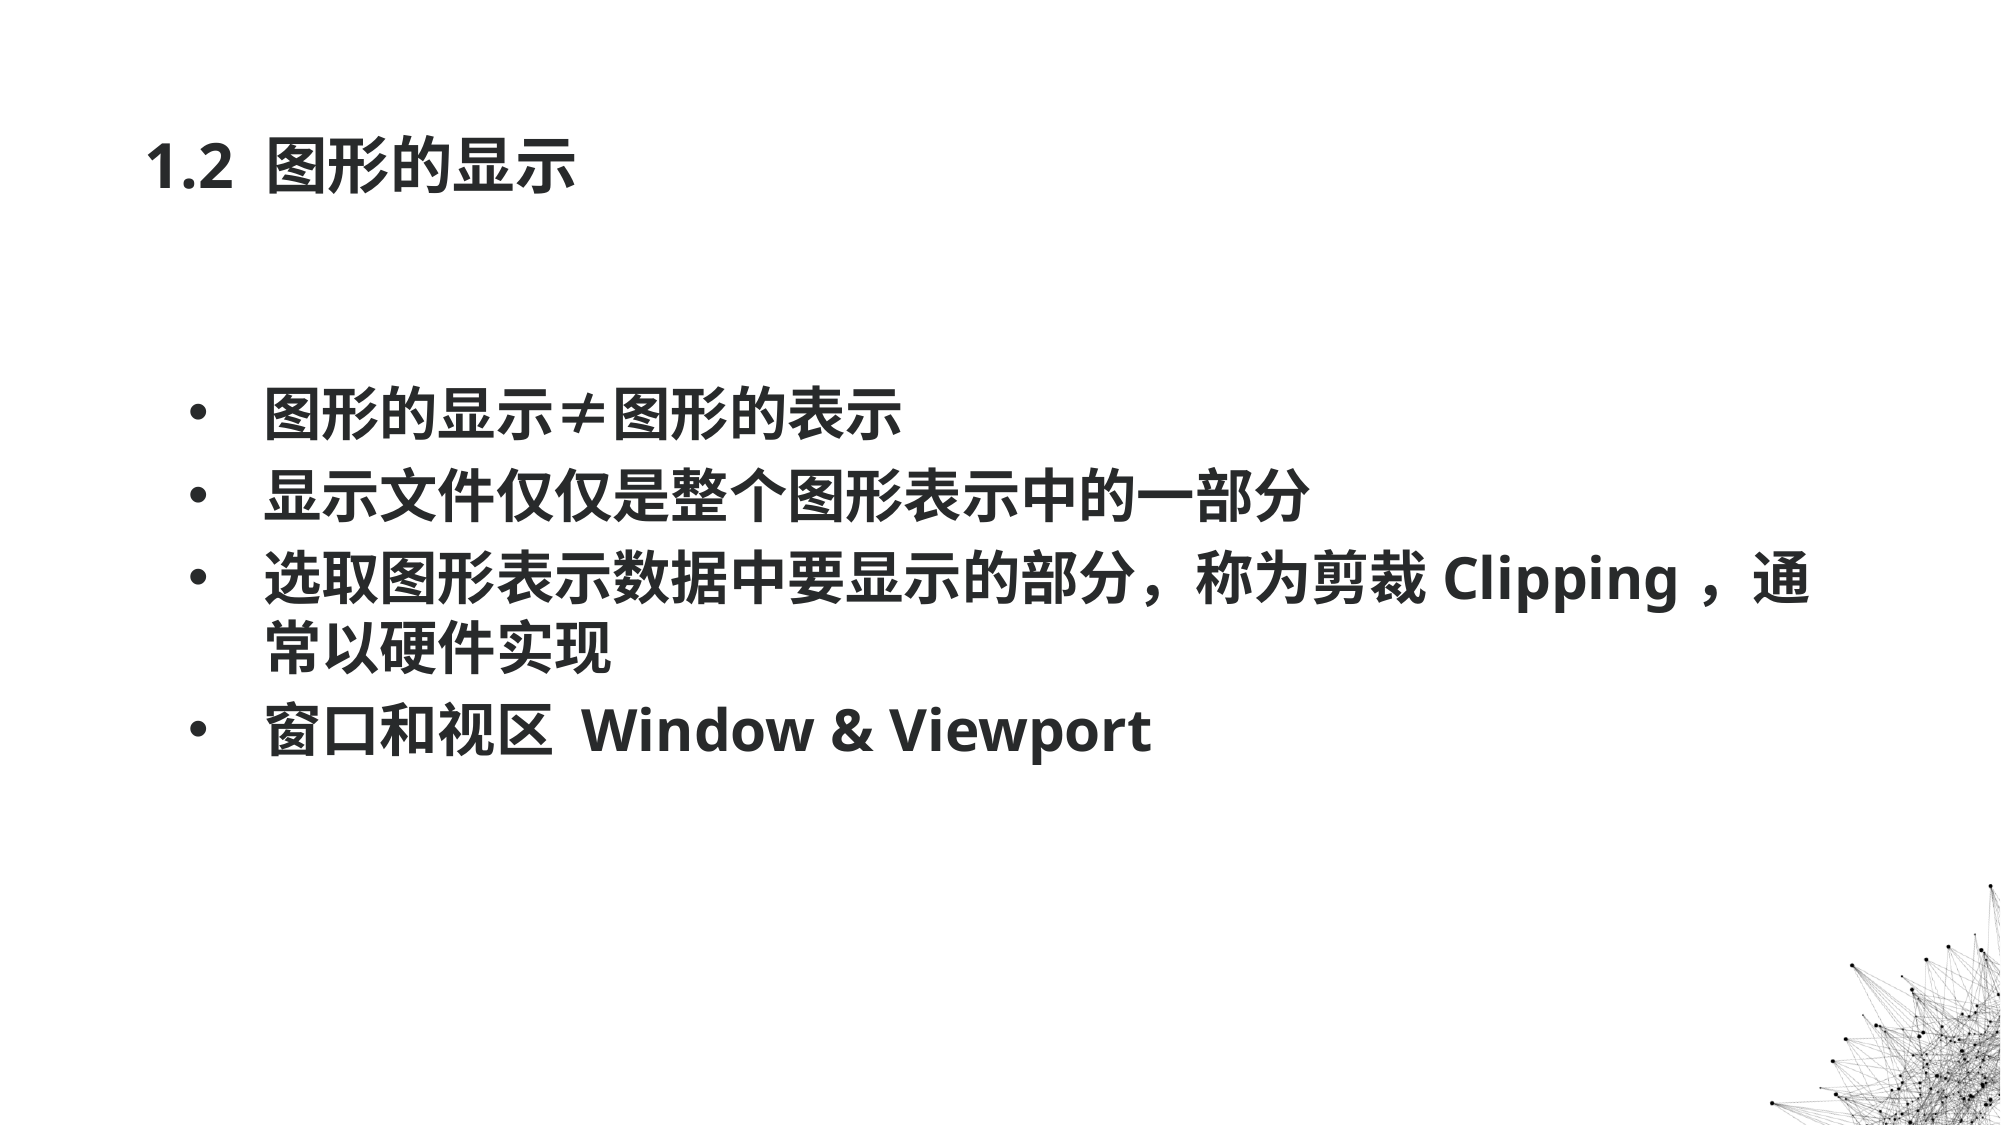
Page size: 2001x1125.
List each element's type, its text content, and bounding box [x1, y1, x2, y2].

title 1.2 图形的显示 [137, 59, 1863, 278]
list 图形的显示≠图形的表示 显示文件仅仅是整个图形表示中的一部分 选取图形表示数据中要显示的部分，称为剪裁Clipping，通常以硬件实现 窗口和视区 Window & Viewport [172, 361, 1851, 1038]
picture [1710, 882, 2001, 1125]
